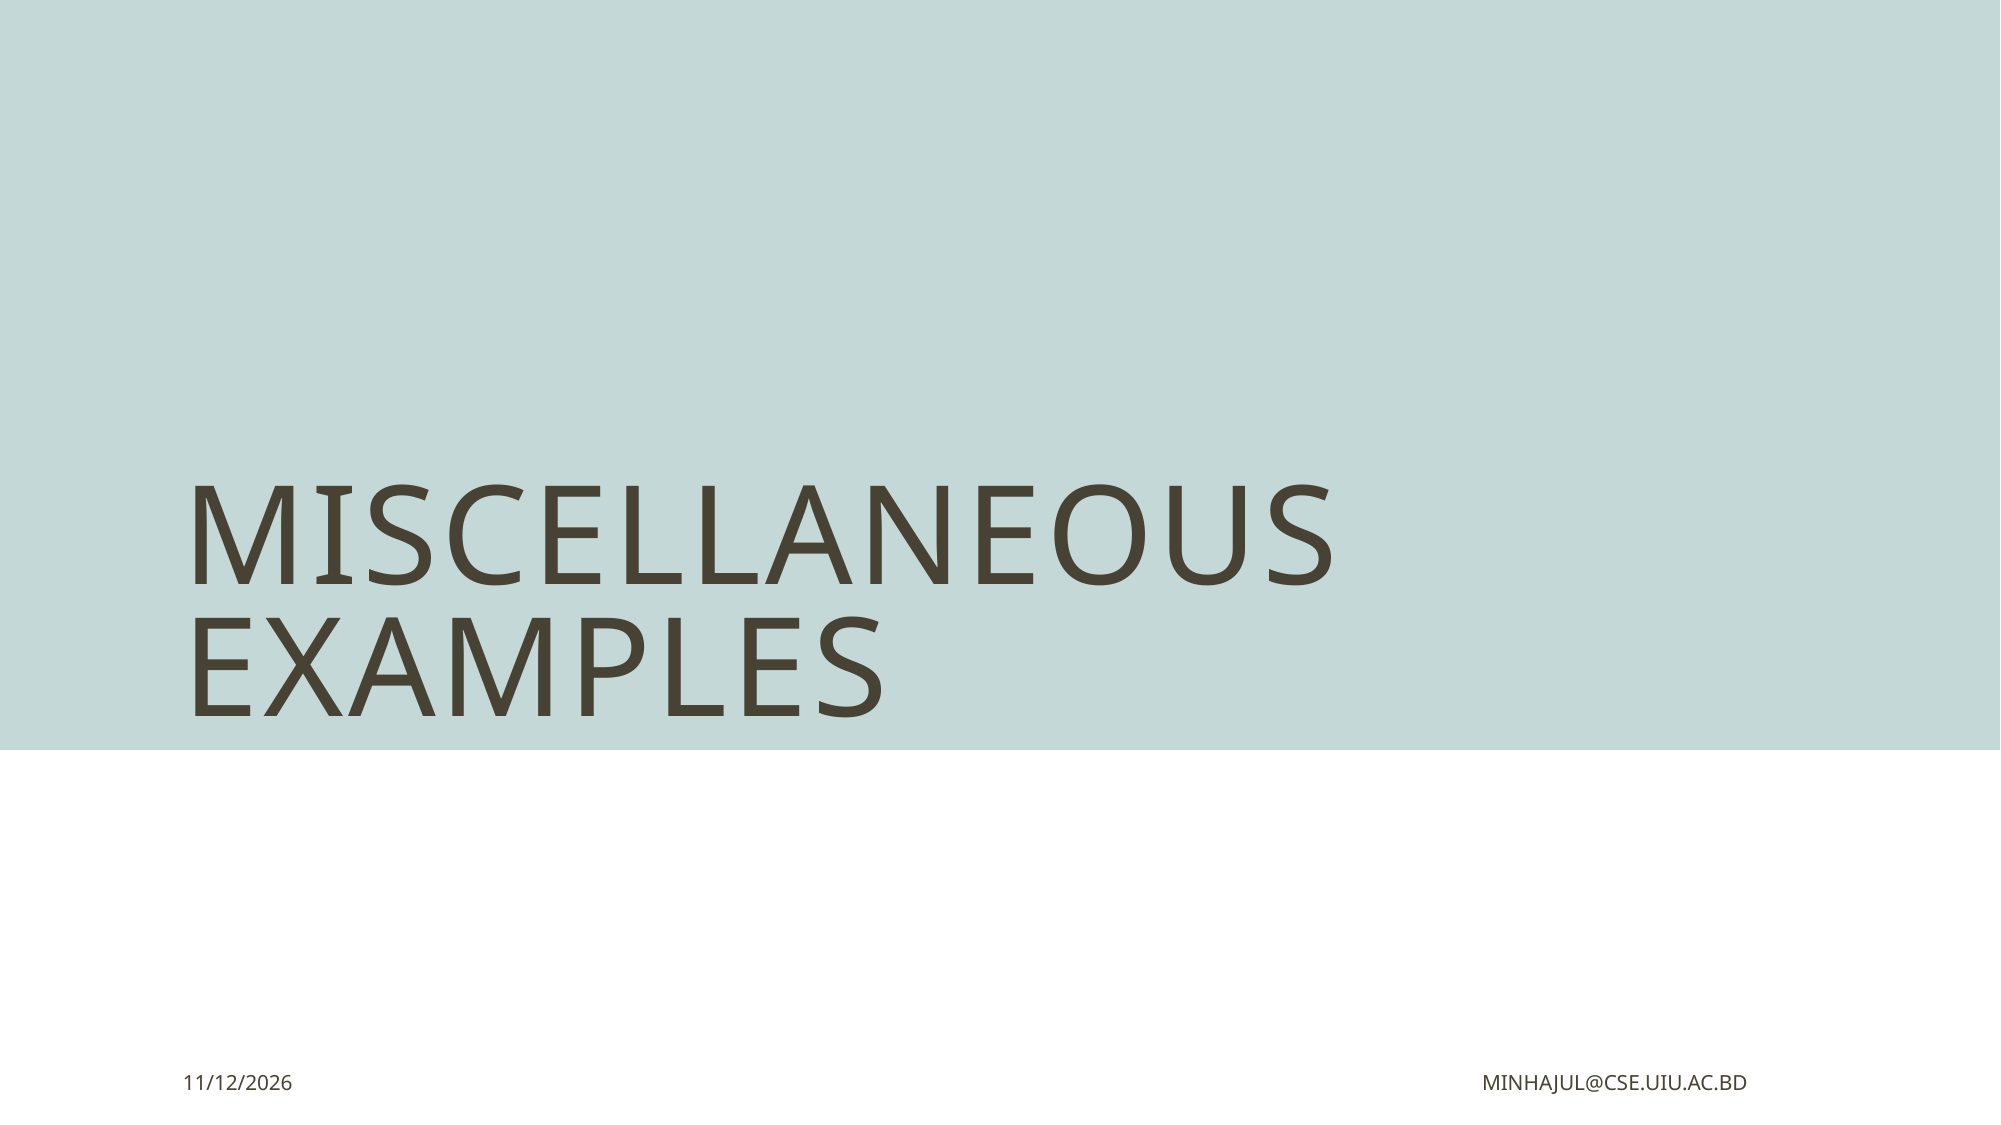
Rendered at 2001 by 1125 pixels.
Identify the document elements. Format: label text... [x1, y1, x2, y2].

title Miscellaneous examples [168, 0, 1938, 750]
footer minhajul@cse.uiu.ac.bd [794, 1061, 1763, 1107]
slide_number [168, 1061, 522, 1107]
